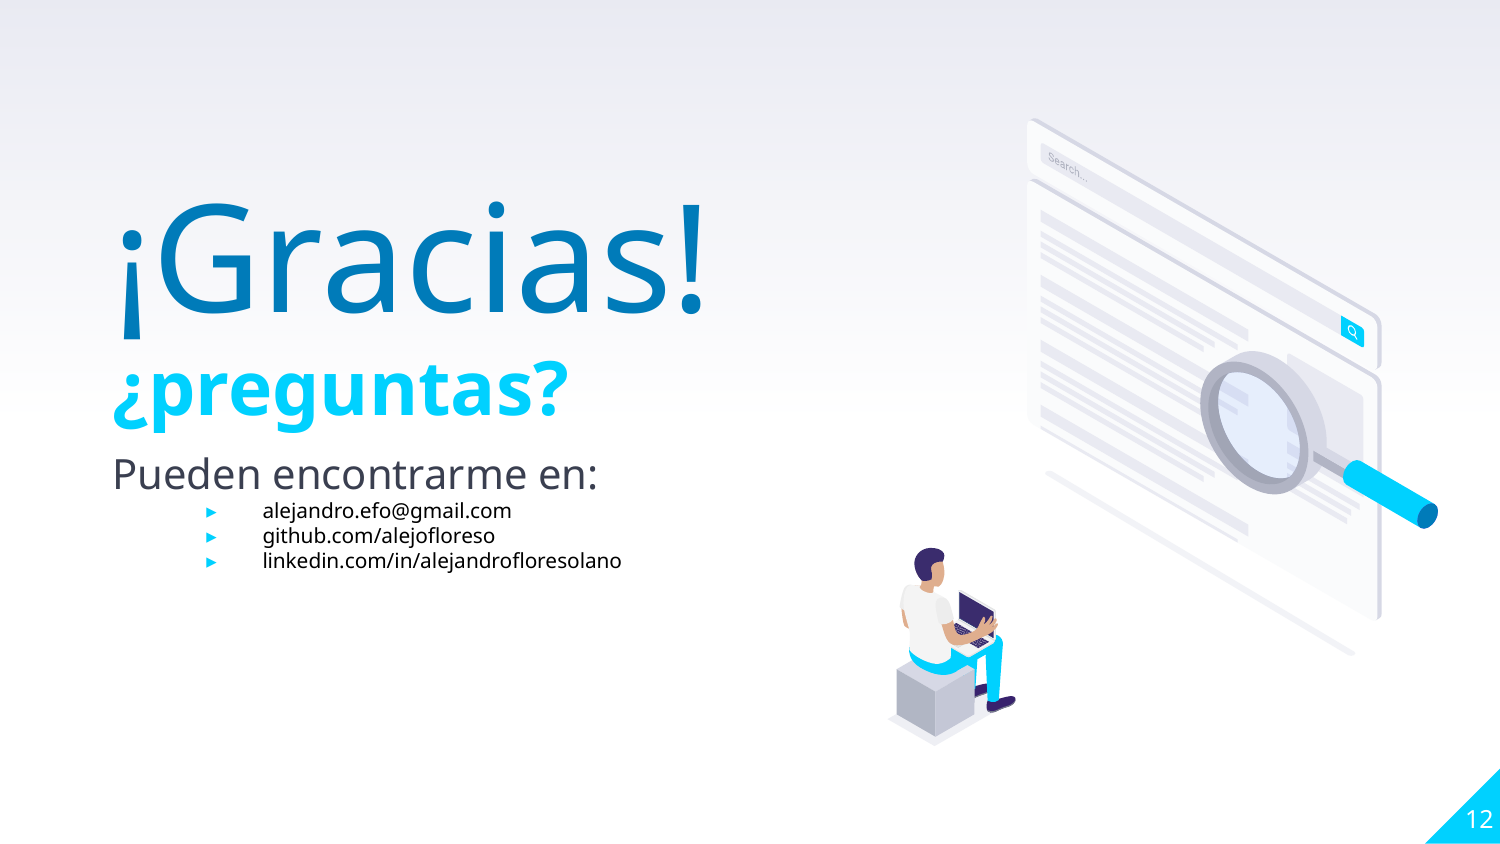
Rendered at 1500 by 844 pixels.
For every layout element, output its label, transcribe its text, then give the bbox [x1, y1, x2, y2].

title ¡Gracias! [112, 197, 826, 331]
slide_number ‹#› [1418, 760, 1494, 838]
subtitle ¿preguntas? Pueden encontrarme en: alejandro.efo@gmail.com github.com/alejofloreso linkedin.com/in/alejandrofloresolano [112, 331, 826, 647]
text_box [887, 117, 1439, 747]
